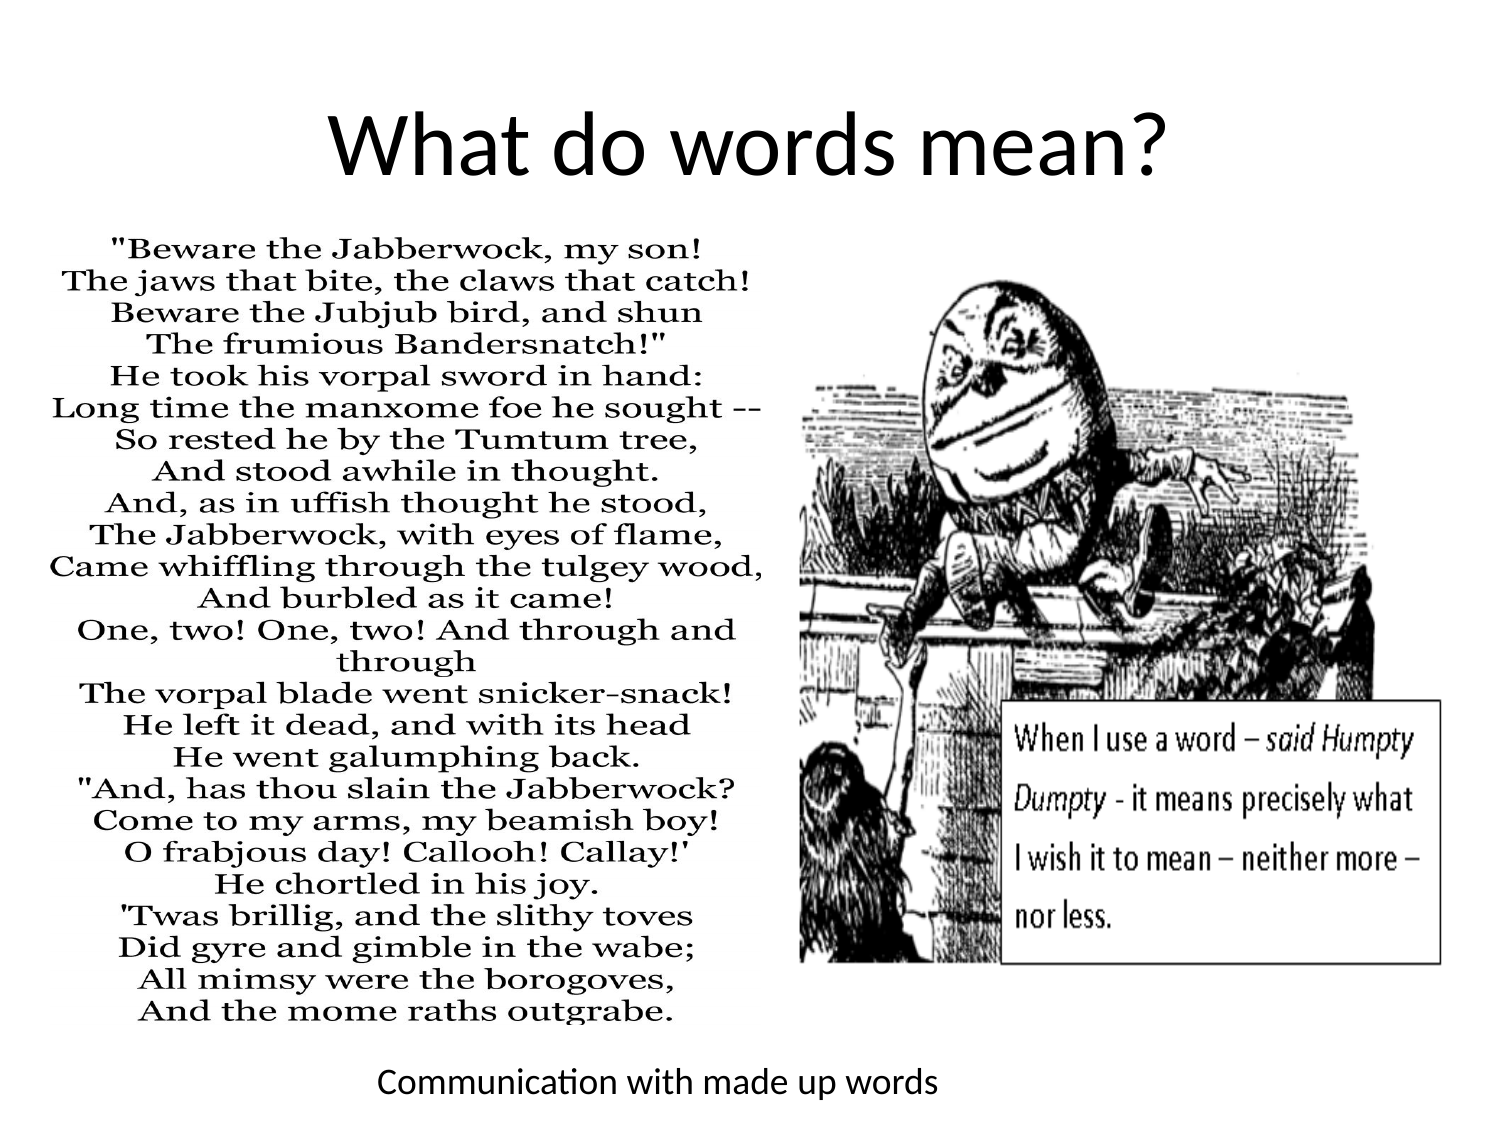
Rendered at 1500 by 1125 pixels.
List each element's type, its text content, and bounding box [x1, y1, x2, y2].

title What do words mean? [75, 45, 1425, 233]
picture [771, 262, 1451, 987]
picture [49, 237, 762, 1026]
text_box Communication with made up words [362, 1049, 963, 1110]
